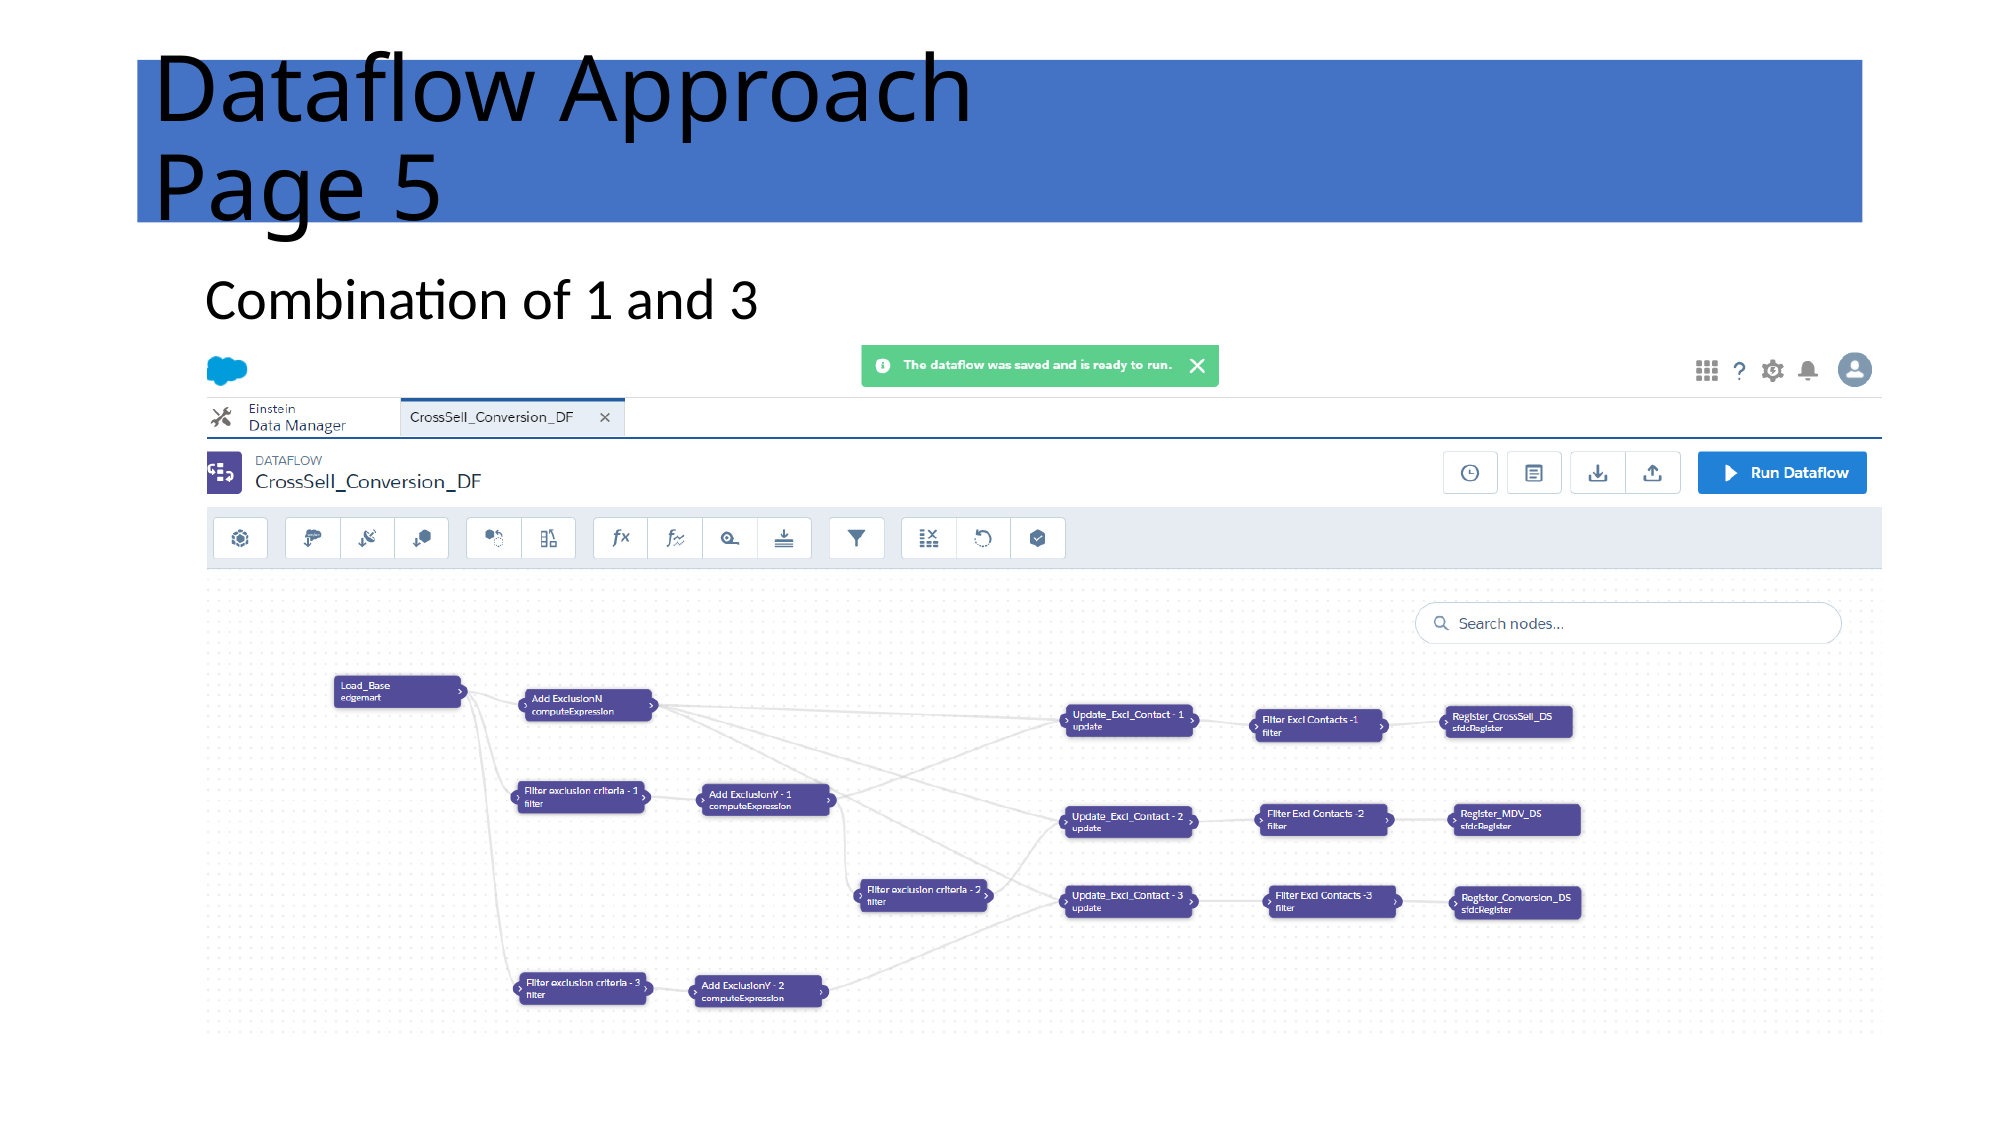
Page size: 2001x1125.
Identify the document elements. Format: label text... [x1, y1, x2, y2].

title Dataflow Approach Page 5 [137, 59, 1863, 223]
text_box Combination of 1 and 3 [190, 253, 1554, 384]
picture [207, 345, 1882, 1035]
